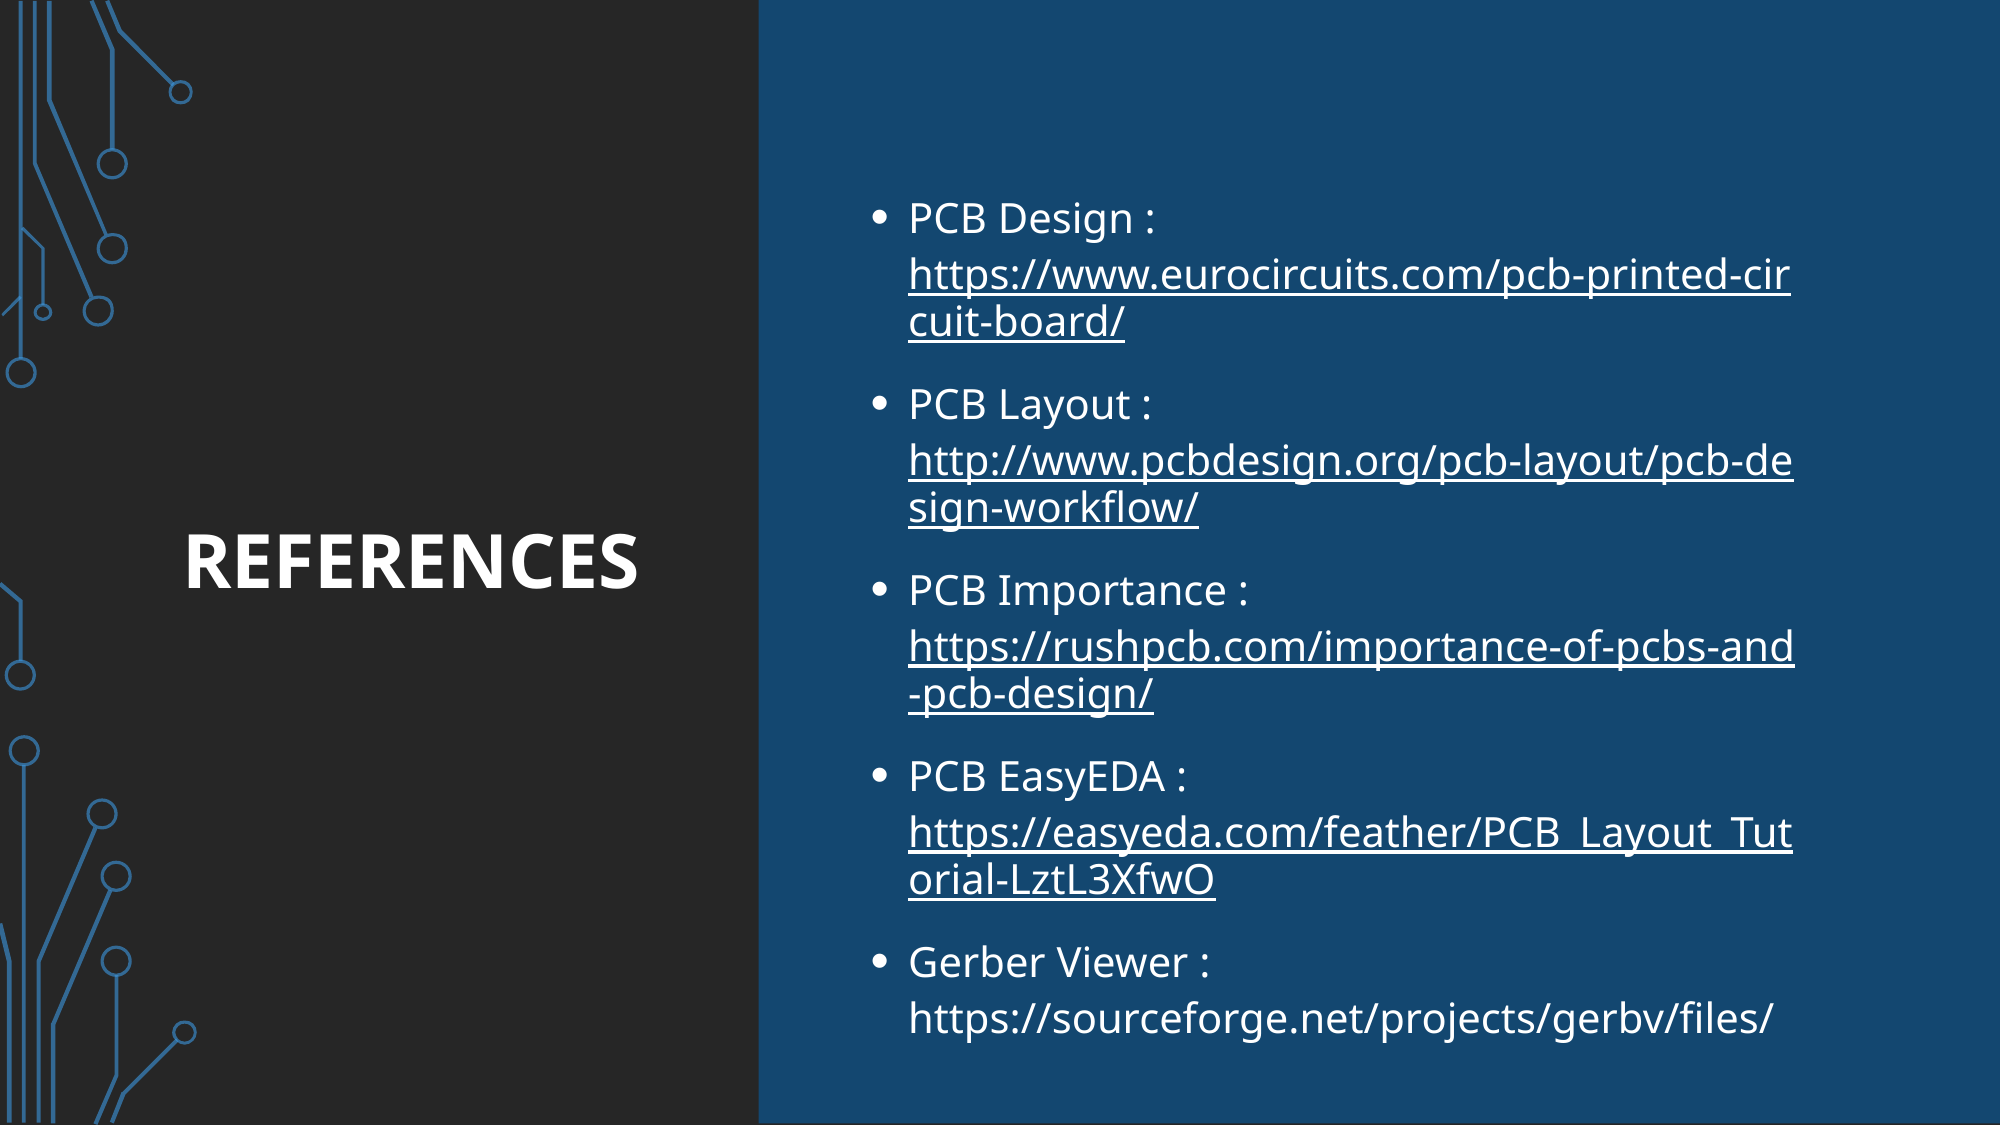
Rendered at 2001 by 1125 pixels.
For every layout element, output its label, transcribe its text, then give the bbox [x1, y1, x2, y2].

title REFERENCES [199, 179, 670, 950]
text_box [758, 0, 2000, 1124]
text_box [199, 0, 2000, 1125]
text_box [0, 0, 199, 1125]
list PCB Design : https://www.eurocircuits.com/pcb-printed-circuit-board/ PCB Layout : http://www.pcbdesign.org/pcb-layout/pcb-design-workflow/ PCB Importance : https://rushpcb.com/importance-of-pcbs-and-pcb-design/ PCB EasyEDA : https://easyeda.com/feather/PCB_Layout_Tutorial-LztL3XfwO Gerber Viewer : https://sourceforge.net/projects/gerbv/files/ [855, 179, 1813, 950]
